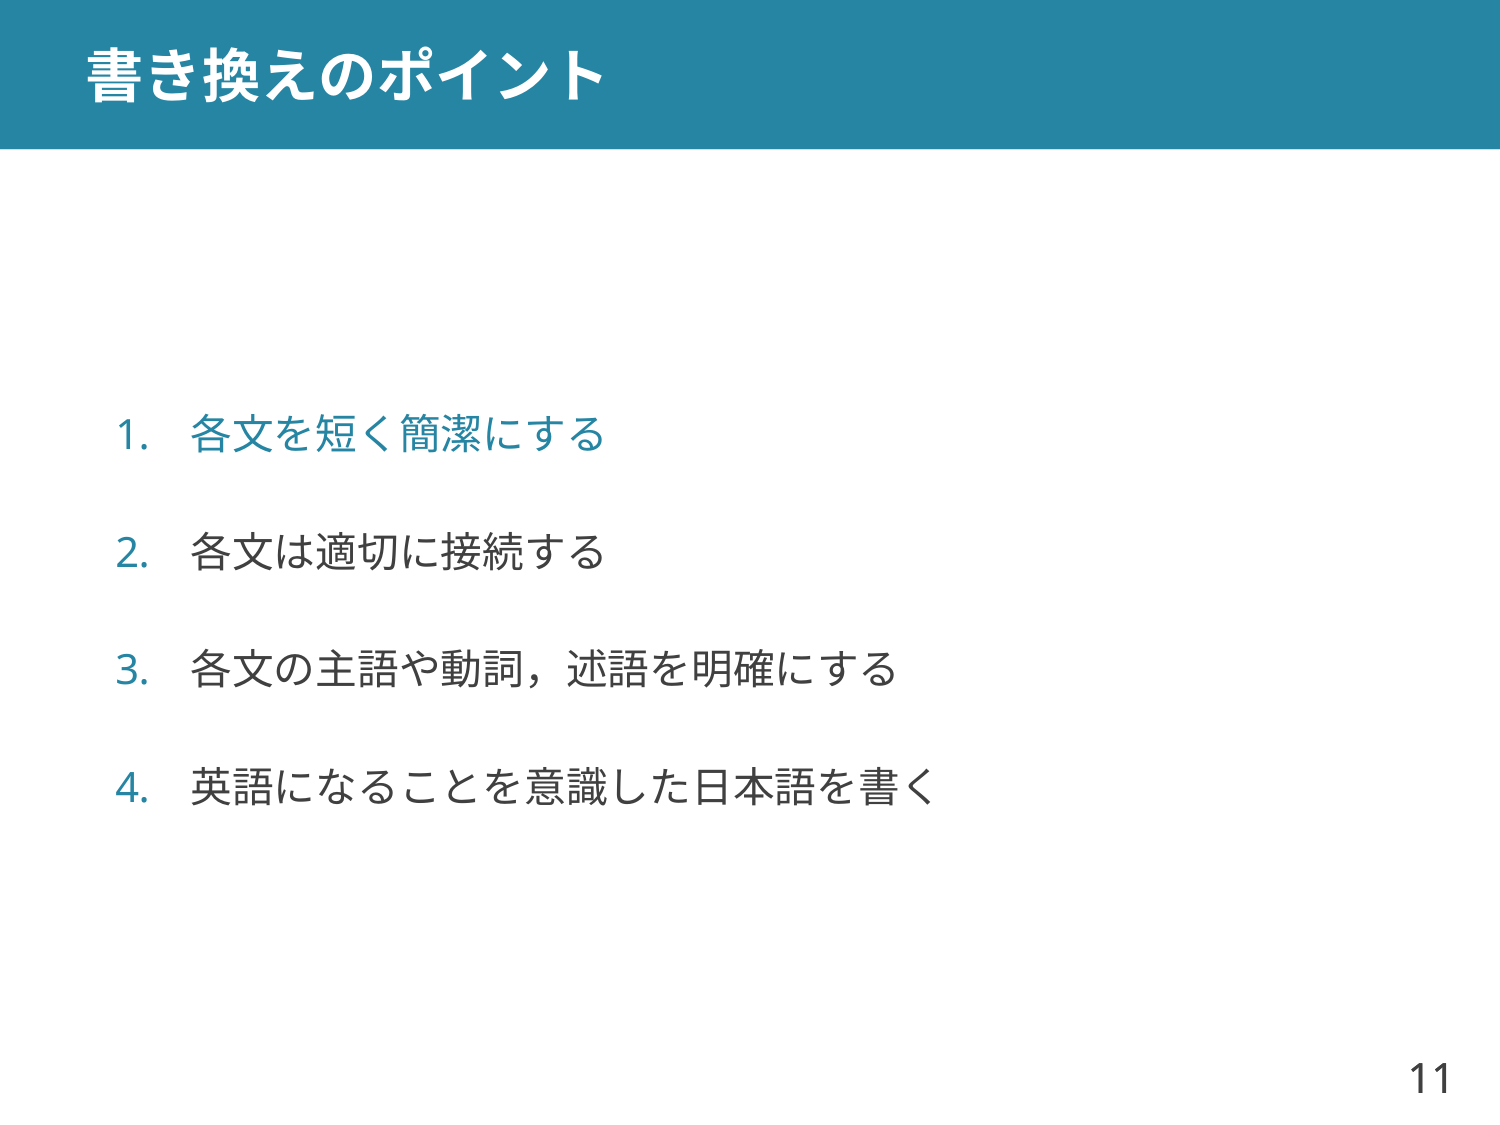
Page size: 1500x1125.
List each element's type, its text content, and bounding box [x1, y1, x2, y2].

title 書き換えのポイント [70, 0, 1500, 150]
list 各文を短く簡潔にする 各文は適切に接続する 各文の主語や動詞，述語を明確にする 英語になることを意識した日本語を書く [100, 178, 1459, 1036]
